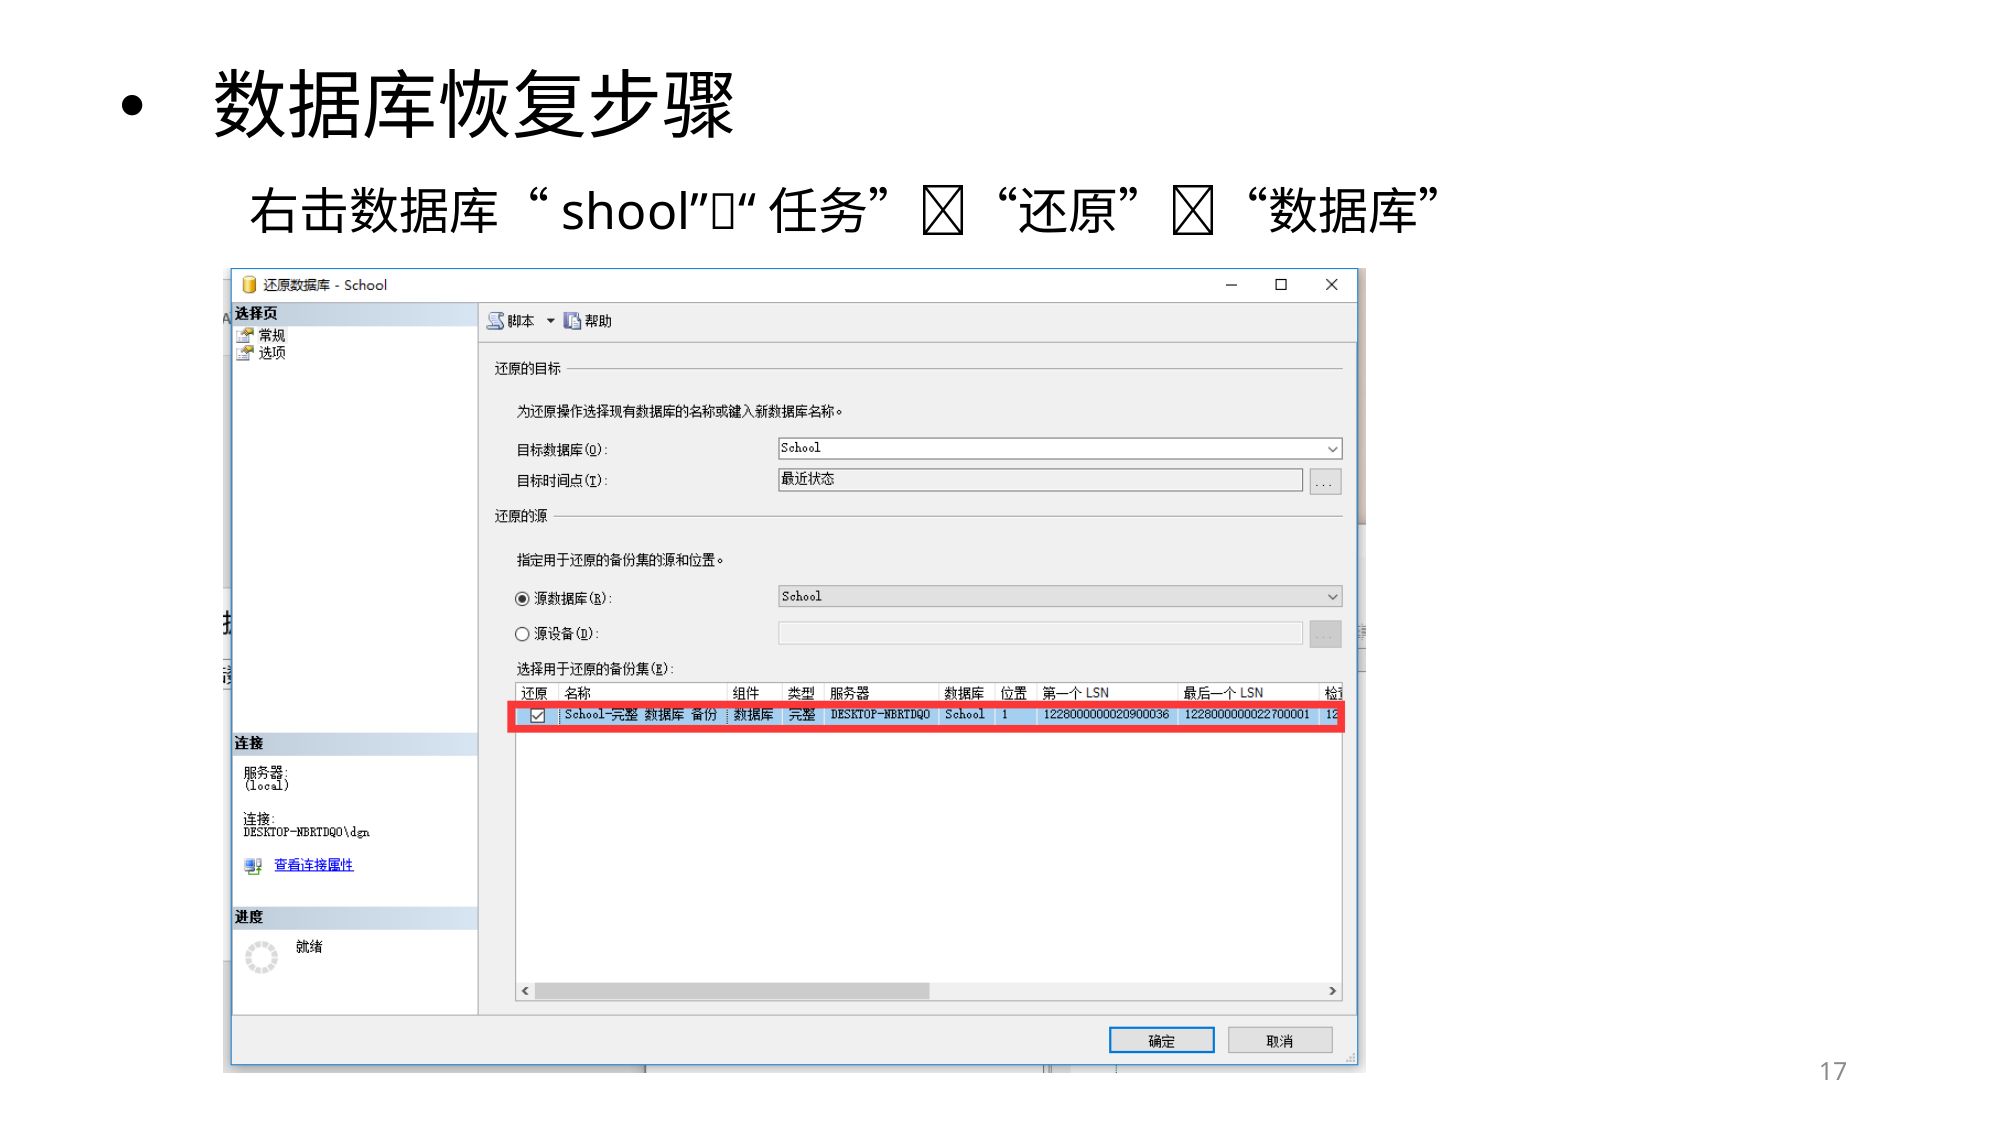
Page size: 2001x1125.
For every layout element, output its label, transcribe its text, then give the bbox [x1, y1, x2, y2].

text_box 数据库恢复步骤 [104, 0, 1830, 218]
slide_number 16 [1412, 1042, 1863, 1103]
text_box 右击数据库“shool”“任务”“还原”“数据库” [235, 171, 1484, 247]
picture [223, 268, 1366, 1073]
